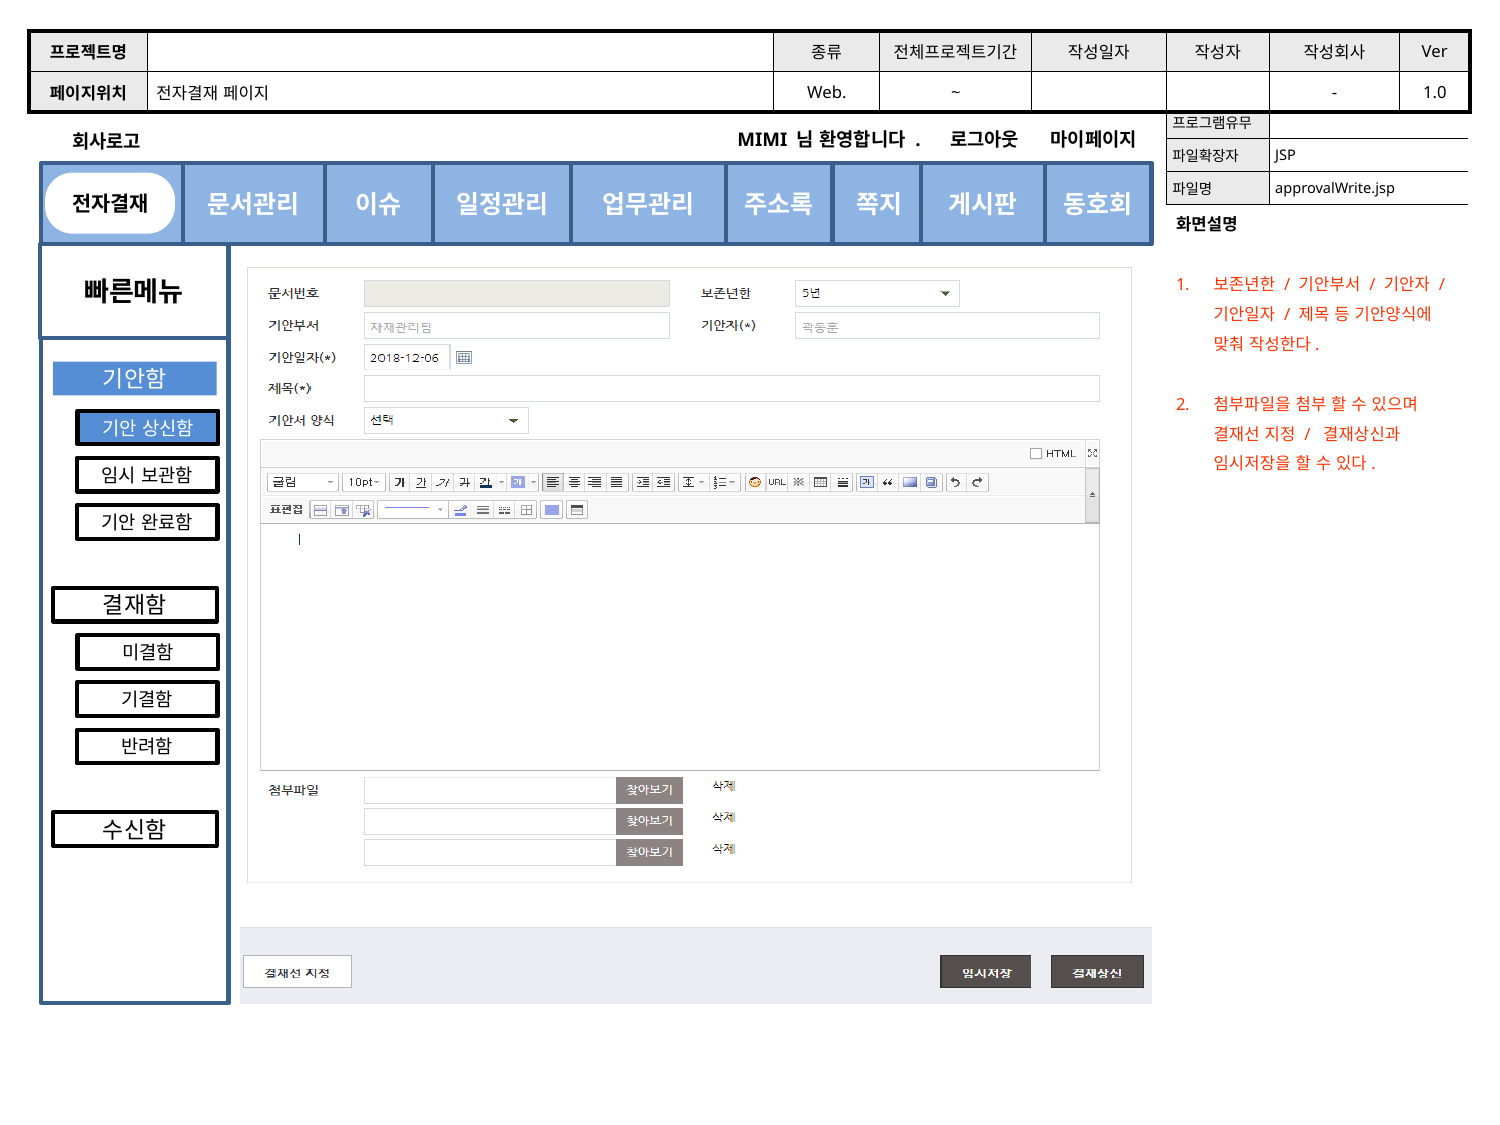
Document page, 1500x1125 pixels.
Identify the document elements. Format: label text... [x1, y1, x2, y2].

table_cell 페이지위치 [31, 72, 147, 110]
text_box 회사로고 [44, 122, 158, 160]
table_header 프로그램유무 [1167, 114, 1269, 138]
table_header 프로젝트명 [31, 33, 147, 71]
table_header Ver [1400, 33, 1468, 71]
table_header 작성회사 [1270, 33, 1399, 71]
text_box [39, 254, 231, 1005]
text_box 수신함 [51, 810, 219, 848]
text_box 기안함 [51, 360, 219, 397]
text_box 기안 상신함 [75, 409, 220, 446]
text_box 빠른메뉴 [38, 252, 230, 340]
text_box 결재함 [51, 586, 219, 624]
text_box 화면설명 보존년한 / 기안부서 / 기안자 / 기안일자 / 제목 등 기안양식에 맞춰 작성한다. 첨부파일을 첨부 할 수 있으며 결재선 지정 / 결재상신과 임시저장을 할 수 있다. [1167, 196, 1471, 1094]
table_cell ~ [880, 72, 1031, 110]
table_cell approvalWrite.jsp [1270, 172, 1468, 204]
table_cell [1032, 72, 1166, 110]
table_header 종류 [774, 33, 879, 71]
table_cell JSP [1270, 139, 1468, 171]
table_header 작성일자 [1032, 33, 1166, 71]
table_cell 1.0 [1400, 72, 1468, 110]
table_cell 파일명 [1167, 172, 1269, 204]
text_box 반려함 [75, 728, 220, 765]
table_header [1270, 114, 1468, 138]
table_header [148, 33, 773, 71]
table_header 전체프로젝트기간 [880, 33, 1031, 71]
text_box 기결함 [75, 680, 220, 718]
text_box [40, 162, 1152, 245]
table_cell 전자결재 페이지 [148, 72, 773, 110]
text_box 미결함 [75, 633, 220, 671]
text_box 임시 보관함 [75, 456, 220, 494]
table_cell 파일확장자 [1167, 139, 1269, 171]
table_cell [1167, 72, 1269, 110]
table_cell - [1270, 72, 1399, 110]
table_cell Web. [774, 72, 879, 110]
picture [240, 265, 1152, 1004]
text_box 기안 완료함 [75, 503, 220, 541]
table_header 작성자 [1167, 33, 1269, 71]
text_box MIMI 님 환영합니다 . 로그아웃 마이페이지 [642, 126, 1154, 151]
